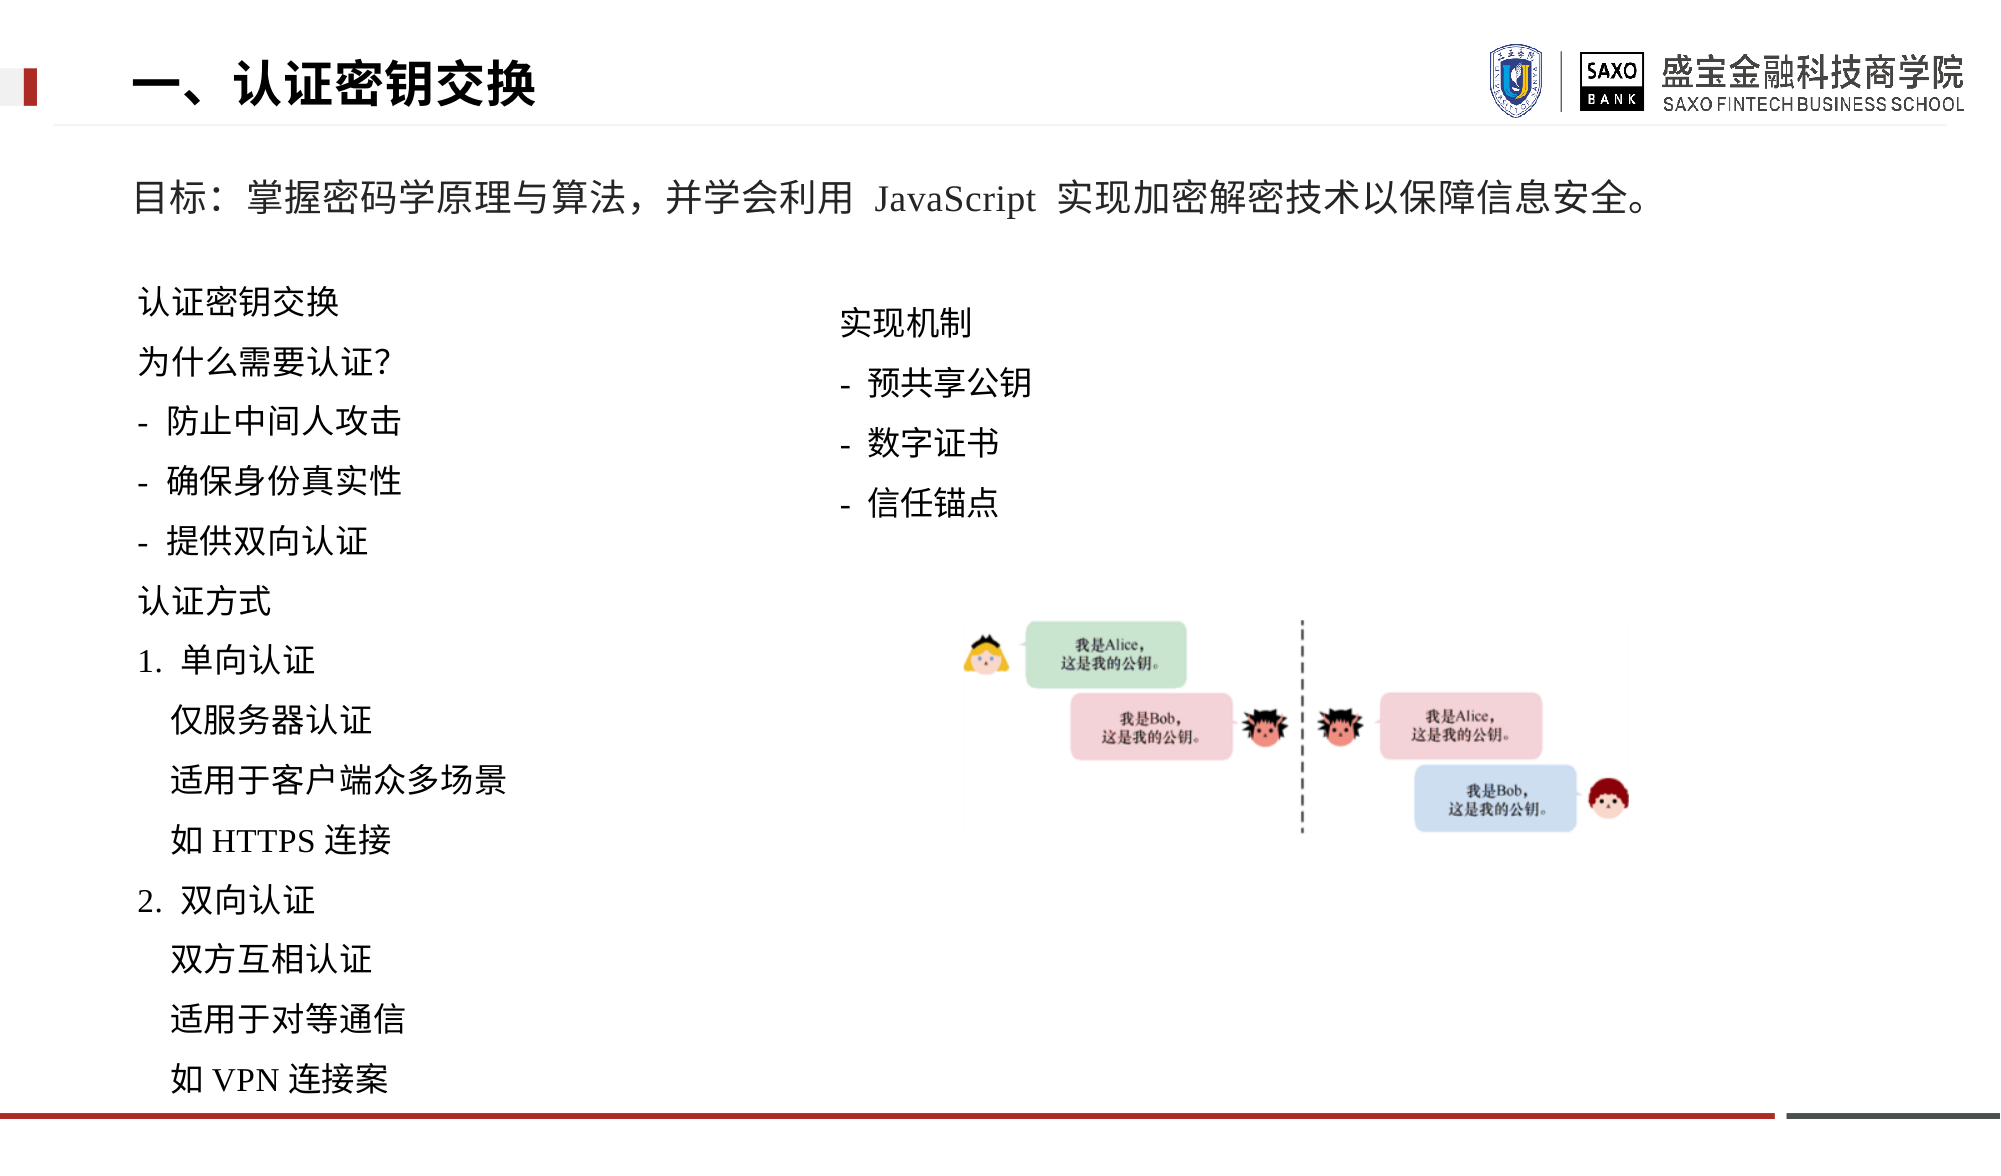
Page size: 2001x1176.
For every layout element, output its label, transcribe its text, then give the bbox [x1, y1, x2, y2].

text_box 认证密钥交换 为什么需要认证？ - 防止中间人攻击 - 确保身份真实性 - 提供双向认证 认证方式 1. 单向认证 仅服务器认证 适用于客户端众多场景 如HTTPS连接 2. 双向认证 双方互相认证 适用于对等通信 如VPN连接案 [137, 261, 710, 1110]
picture [949, 599, 1654, 926]
text_box 一、认证密钥交换 [131, 44, 640, 113]
picture [0, 1112, 1775, 1119]
text_box 实现机制 - 预共享公钥 - 数字证书 - 信任锚点 [825, 274, 1687, 529]
picture [1489, 43, 1964, 118]
picture [0, 68, 37, 106]
picture [1786, 1112, 2000, 1119]
text_box 目标：掌握密码学原理与算法，并学会利用 JavaScript 实现加密解密技术以保障信息安全。 [131, 167, 1762, 220]
